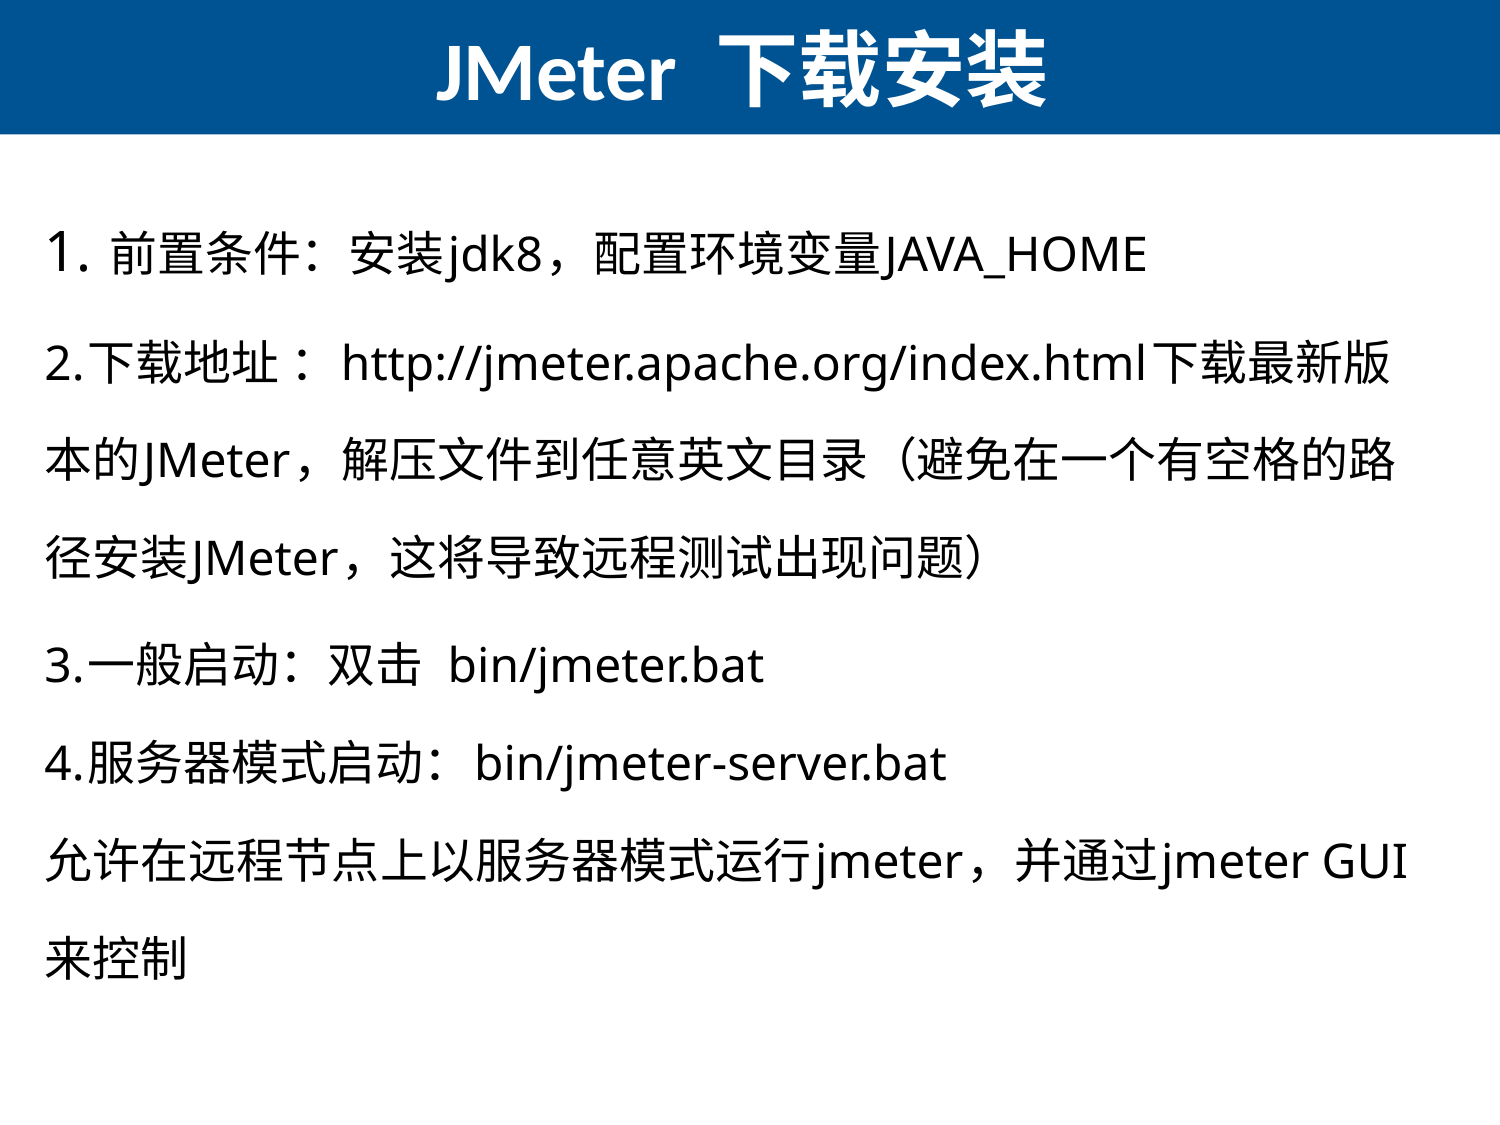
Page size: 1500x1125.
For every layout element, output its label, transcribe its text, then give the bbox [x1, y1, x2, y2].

title JMeter 下载安装 [2, 0, 1483, 135]
list 1. 前置条件：安装jdk8，配置环境变量JAVA_HOME 2.下载地址 ：http://jmeter.apache.org/index.html下载最新版本的JMeter，解压文件到任意英文目录（避免在一个有空格的路径安装JMeter，这将导致远程测试出现问题） 3.一般启动：双击 bin/jmeter.bat 4.服务器模式启动：bin/jmeter-server.bat 允许在远程节点上以服务器模式运行jmeter，并通过jmeter GUI来控制 [29, 160, 1447, 1012]
